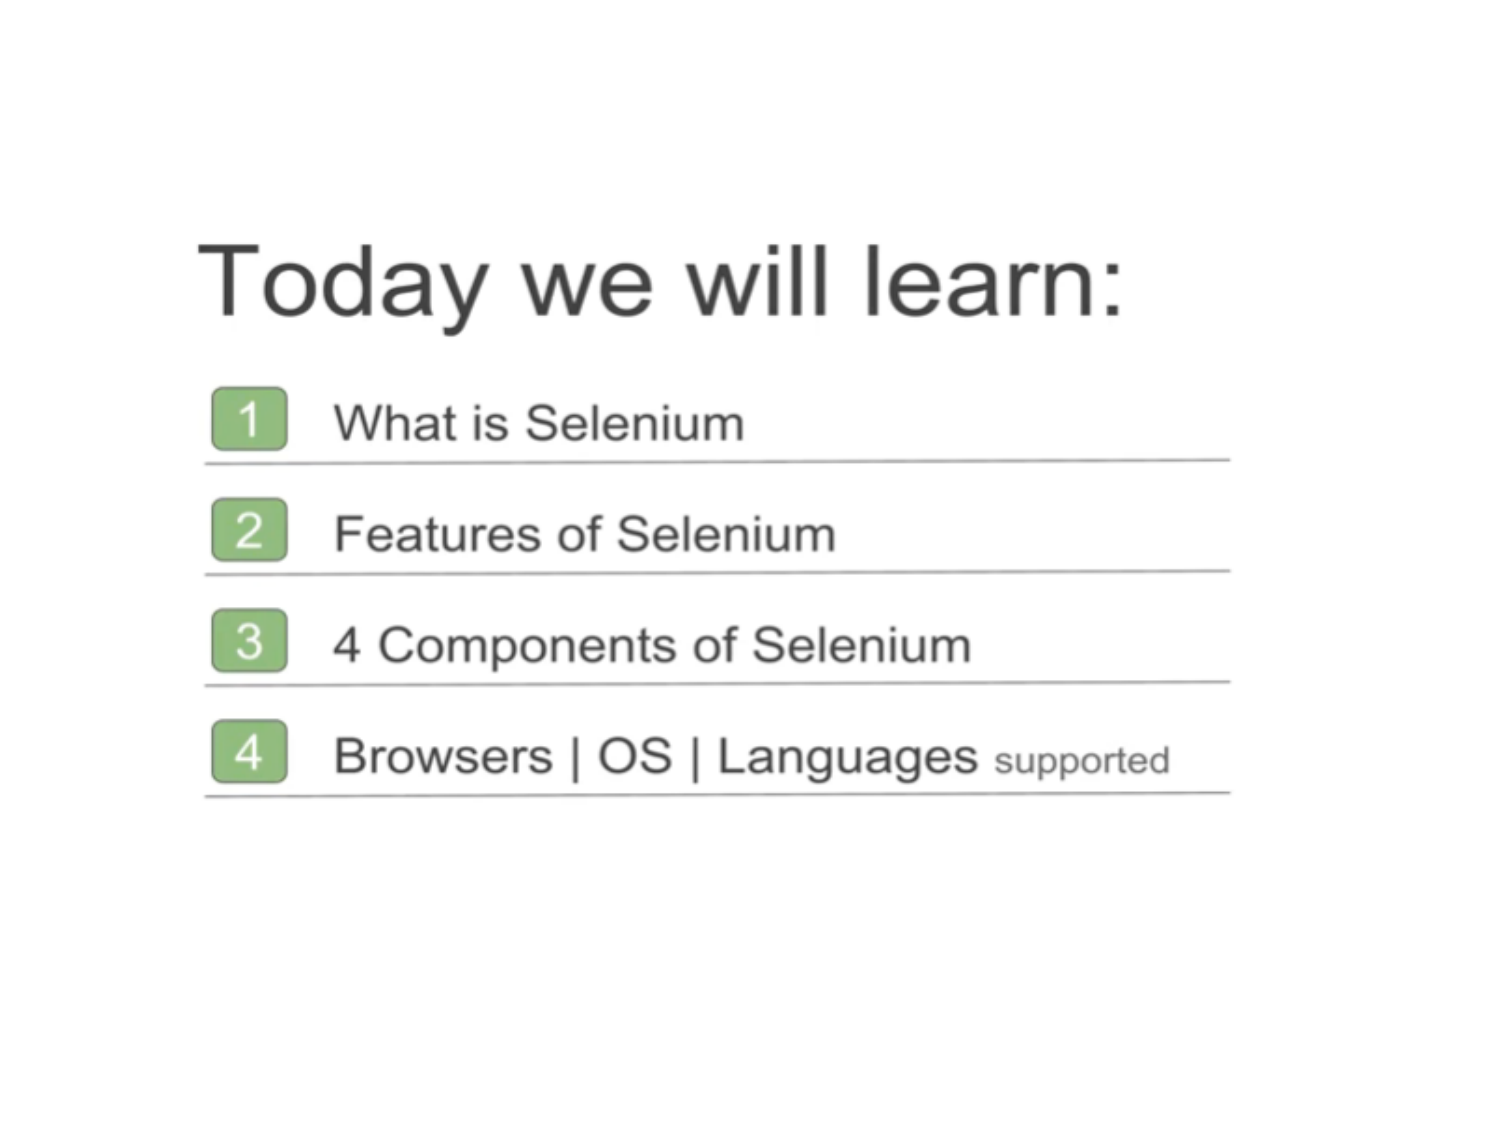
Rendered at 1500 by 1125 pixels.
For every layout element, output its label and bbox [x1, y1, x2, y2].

picture [128, 210, 1384, 852]
